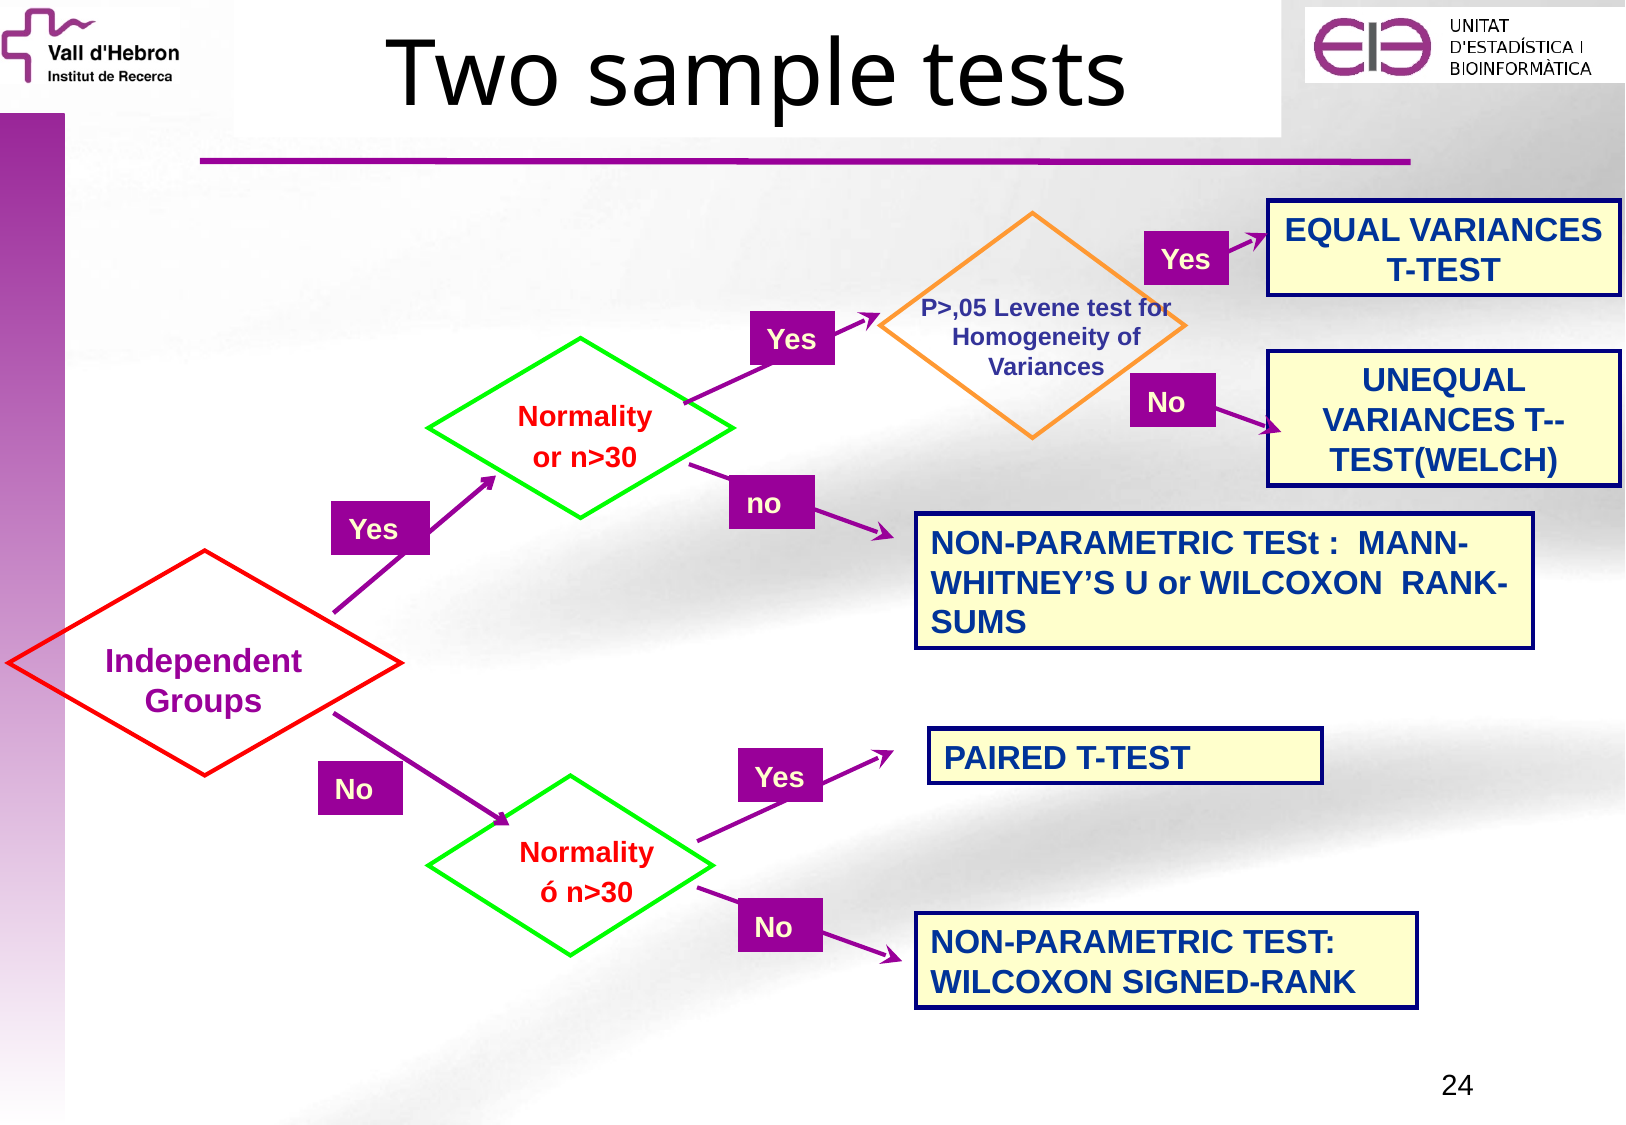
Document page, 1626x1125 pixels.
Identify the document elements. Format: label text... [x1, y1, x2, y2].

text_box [333, 475, 497, 614]
picture [0, 7, 180, 84]
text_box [698, 750, 895, 841]
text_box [698, 887, 903, 962]
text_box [0, 0, 1625, 1125]
text_box PAIRED T-TEST [929, 728, 1322, 784]
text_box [685, 312, 874, 404]
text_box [879, 212, 1206, 475]
text_box NON-PARAMETRIC TESt : MANN-WHITNEY’S U or WILCOXON RANK-SUMS [915, 513, 1534, 648]
text_box Two sample tests [233, 0, 1282, 138]
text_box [8, 550, 402, 776]
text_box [1132, 375, 1282, 433]
text_box EQUAL VARIANCES T-TEST [1267, 200, 1620, 295]
slide_number 24 [1426, 1058, 1601, 1106]
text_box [690, 464, 895, 539]
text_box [1145, 233, 1269, 285]
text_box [427, 775, 746, 956]
text_box UNEQUAL VARIANCES T--TEST(WELCH) [1267, 350, 1620, 486]
text_box NON-PARAMETRIC TEST: WILCOXON SIGNED-RANK [915, 912, 1417, 1008]
picture [1305, 7, 1625, 83]
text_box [428, 337, 734, 519]
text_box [319, 712, 510, 826]
